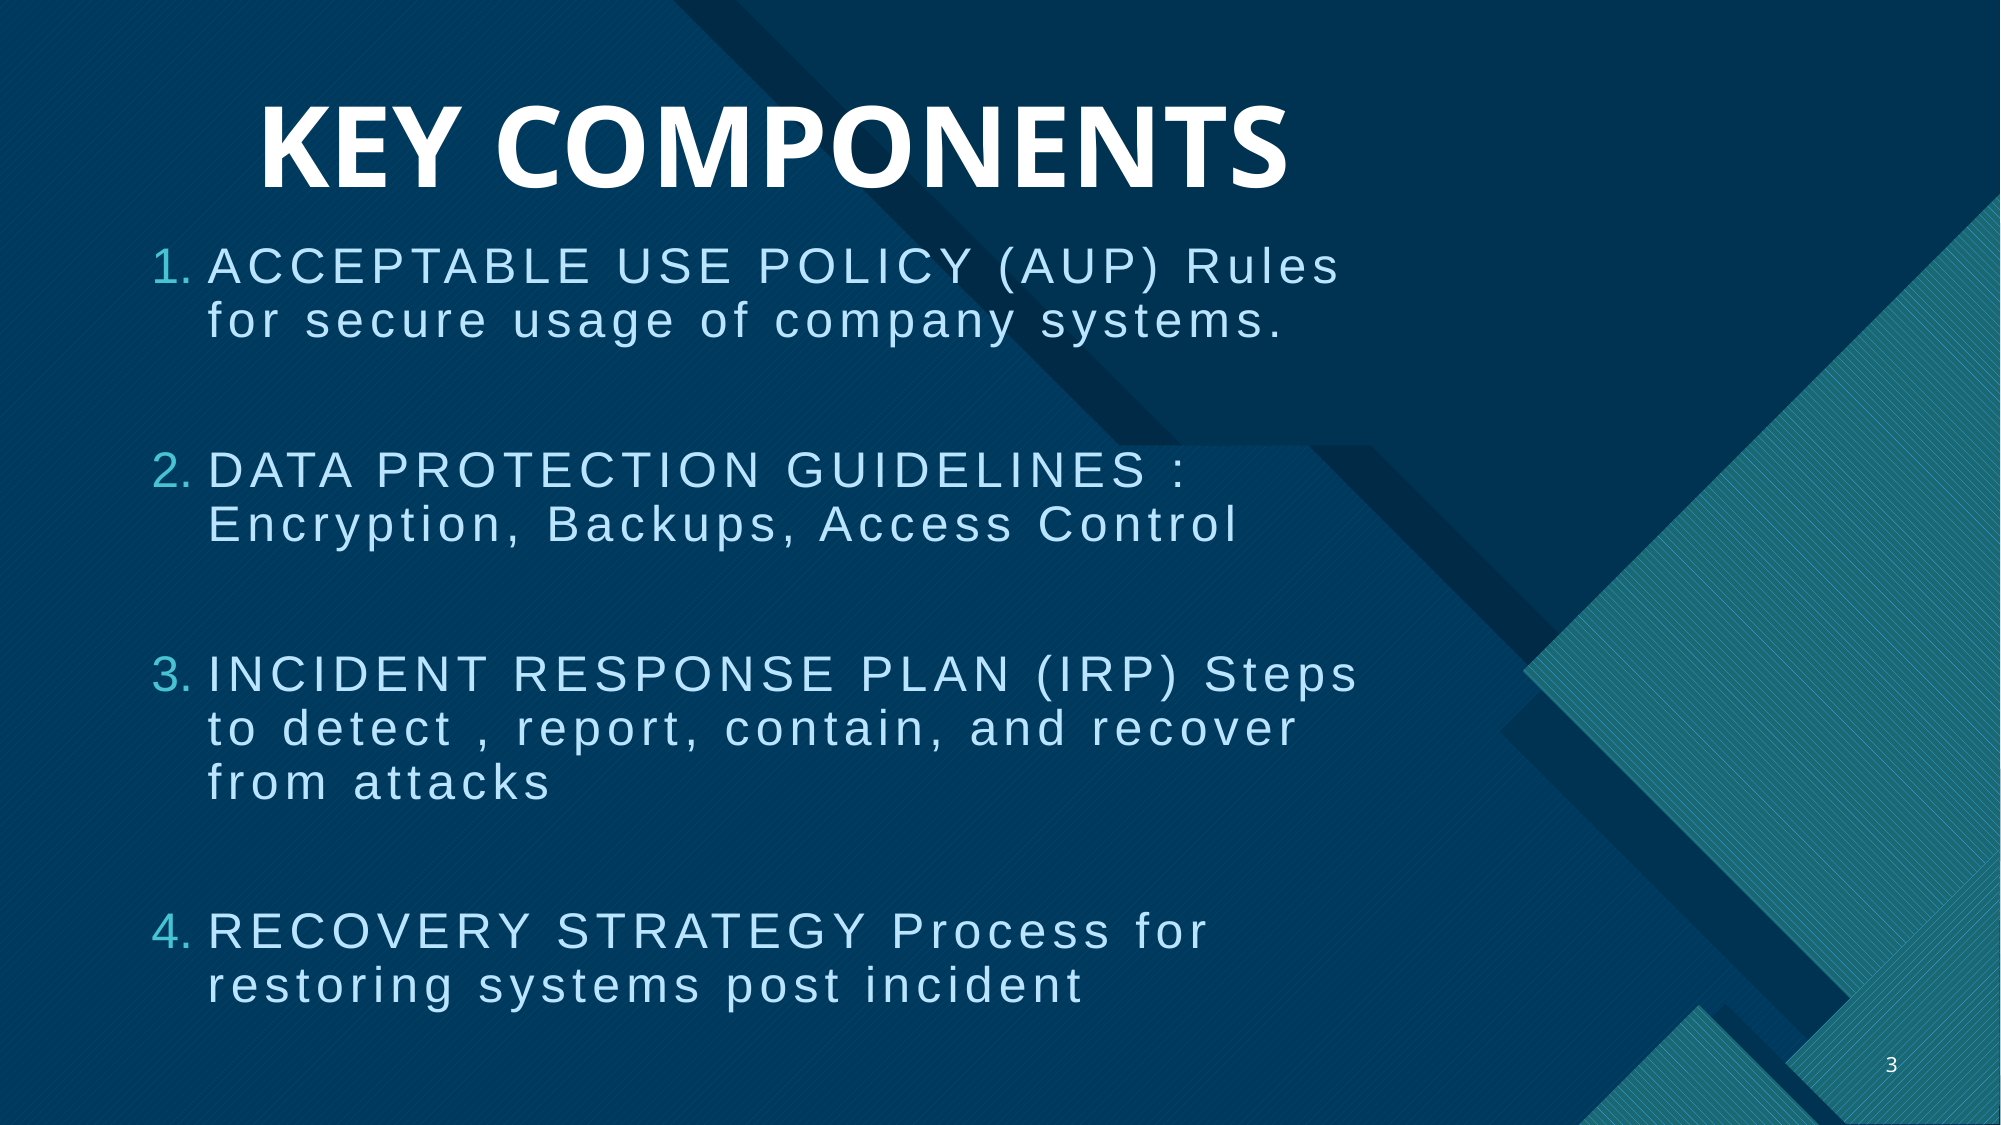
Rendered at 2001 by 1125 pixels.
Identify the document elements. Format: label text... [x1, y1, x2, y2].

list ACCEPTABLE USE POLICY (AUP) Rules for secure usage of company systems. DATA PROTECTION GUIDELINES : Encryption, Backups, Access Control INCIDENT RESPONSE PLAN (IRP) Steps to detect , report, contain, and recover from attacks RECOVERY STRATEGY Process for restoring systems post incident [136, 233, 1452, 1047]
slide_number 3 [1845, 1035, 1913, 1096]
title KEY COMPONENTS [240, 78, 1517, 220]
